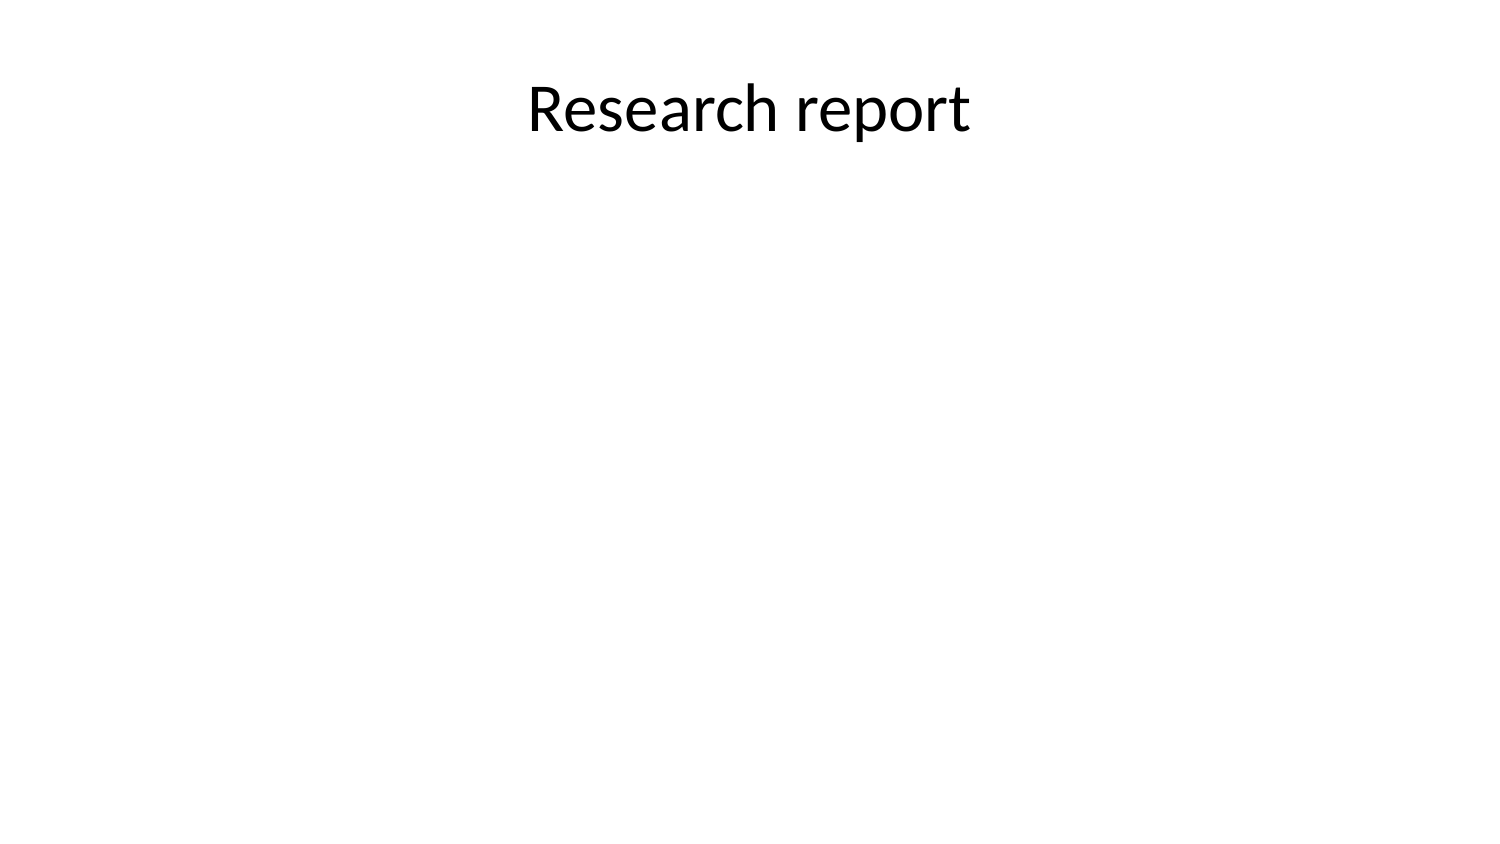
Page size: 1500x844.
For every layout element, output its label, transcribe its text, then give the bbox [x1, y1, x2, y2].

title Research report [75, 33, 1425, 175]
